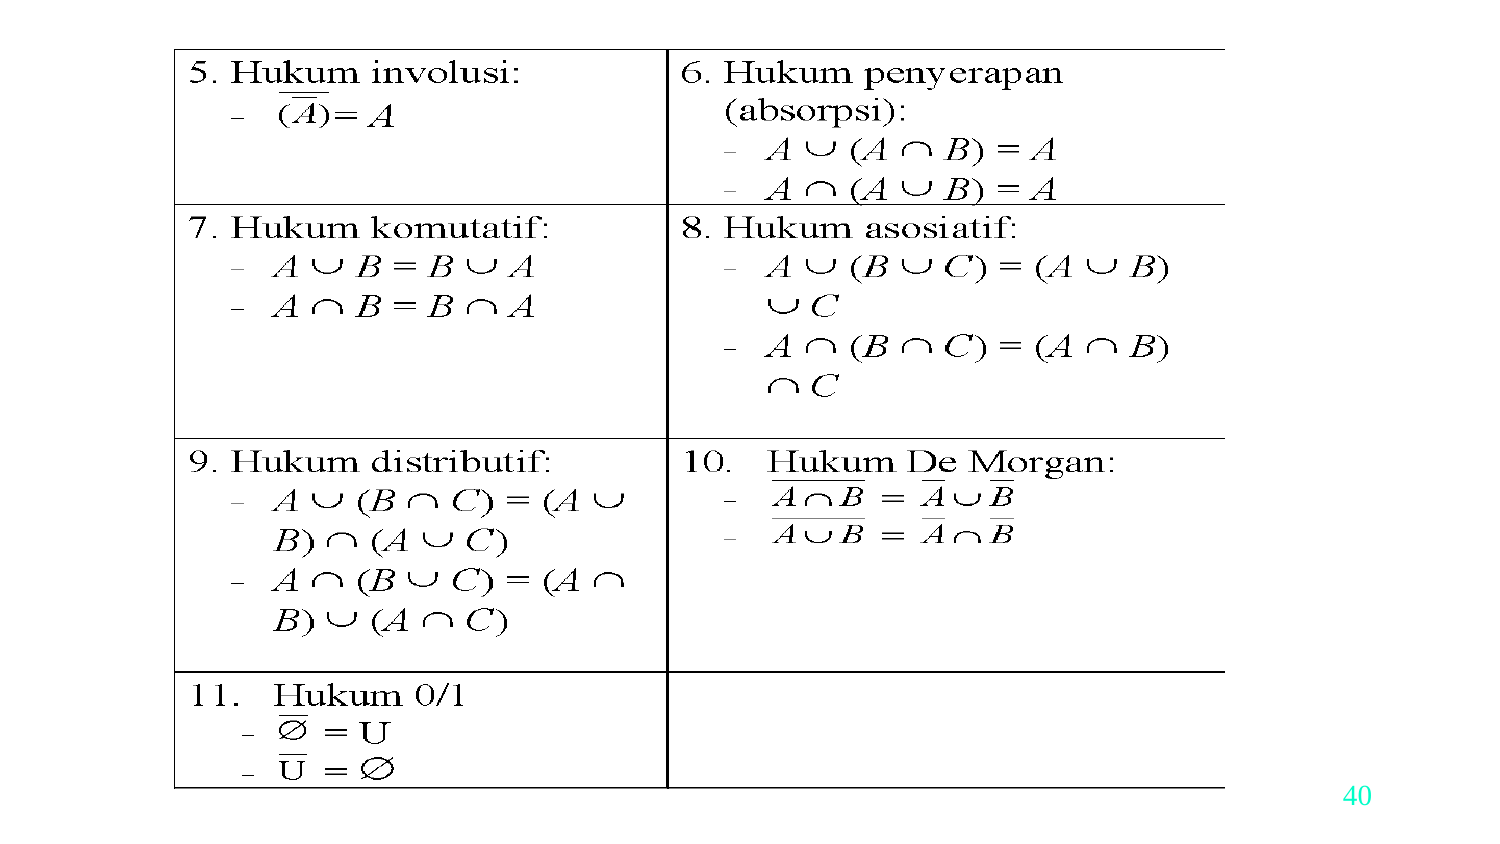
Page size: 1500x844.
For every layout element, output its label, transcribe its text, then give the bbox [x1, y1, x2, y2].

text_box ‹#› [1074, 768, 1388, 825]
picture [162, 49, 1226, 814]
